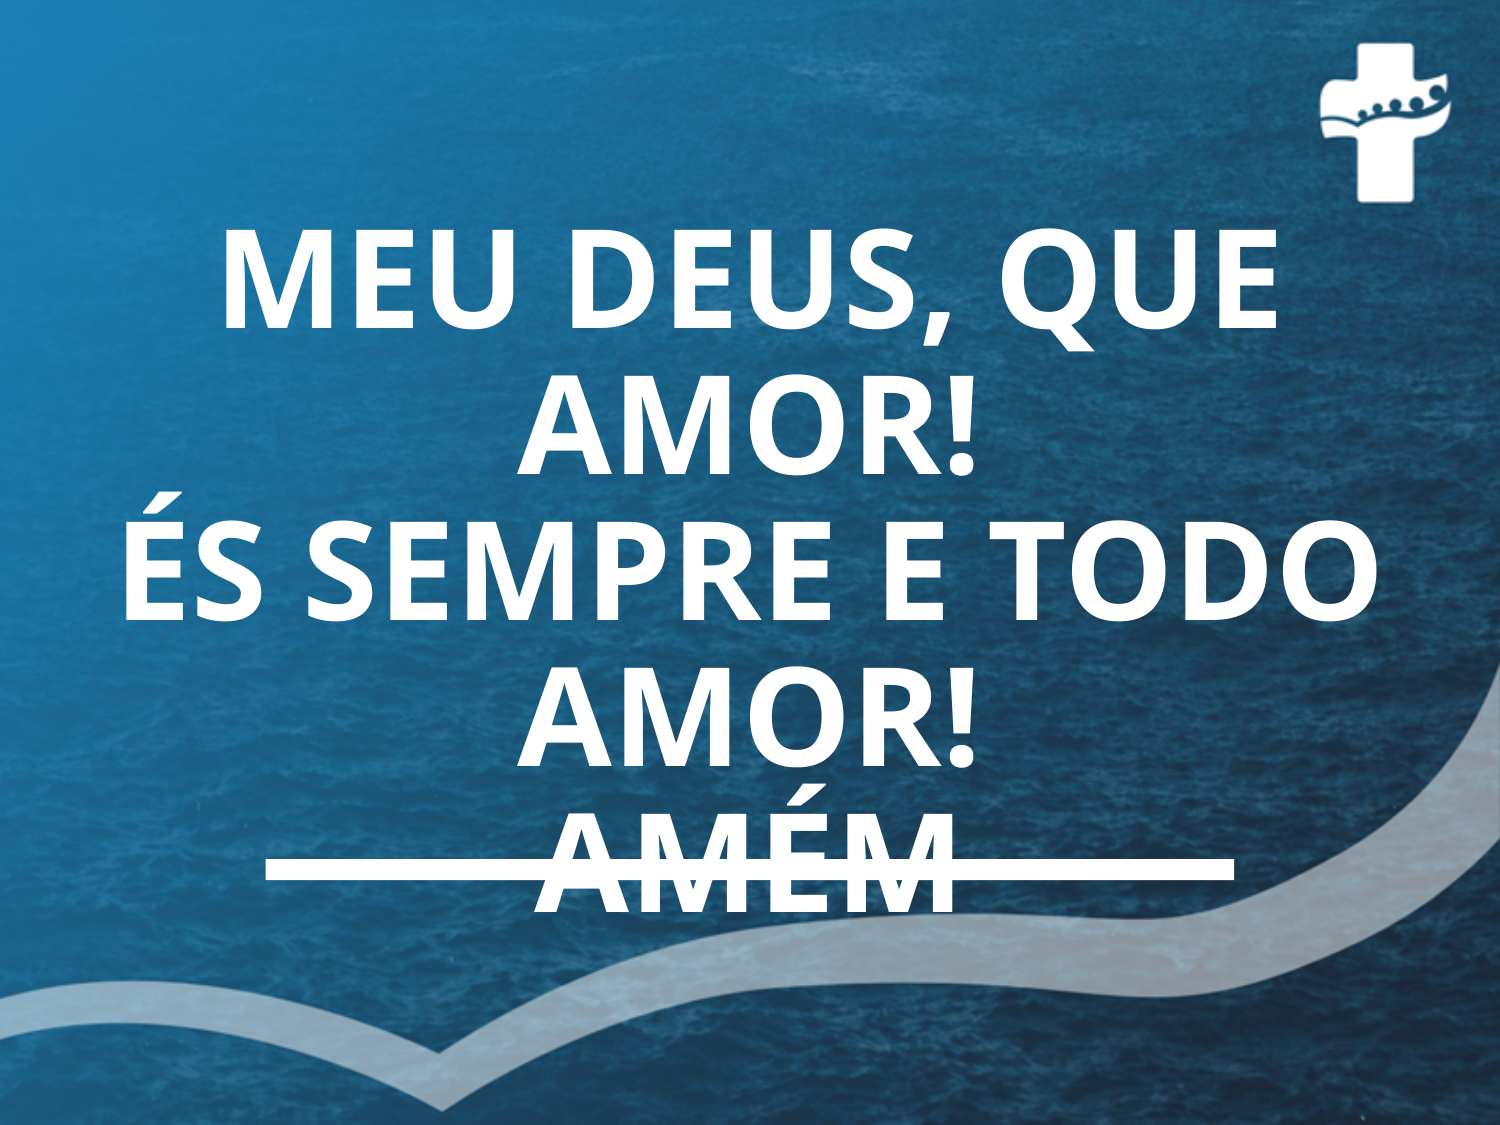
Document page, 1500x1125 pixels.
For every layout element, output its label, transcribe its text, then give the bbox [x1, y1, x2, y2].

picture [0, 670, 1500, 1125]
picture [0, 0, 1500, 481]
title MEU DEUS, QUE AMOR! ÉS SEMPRE E TODO AMOR! AMÉM [0, 481, 1500, 670]
